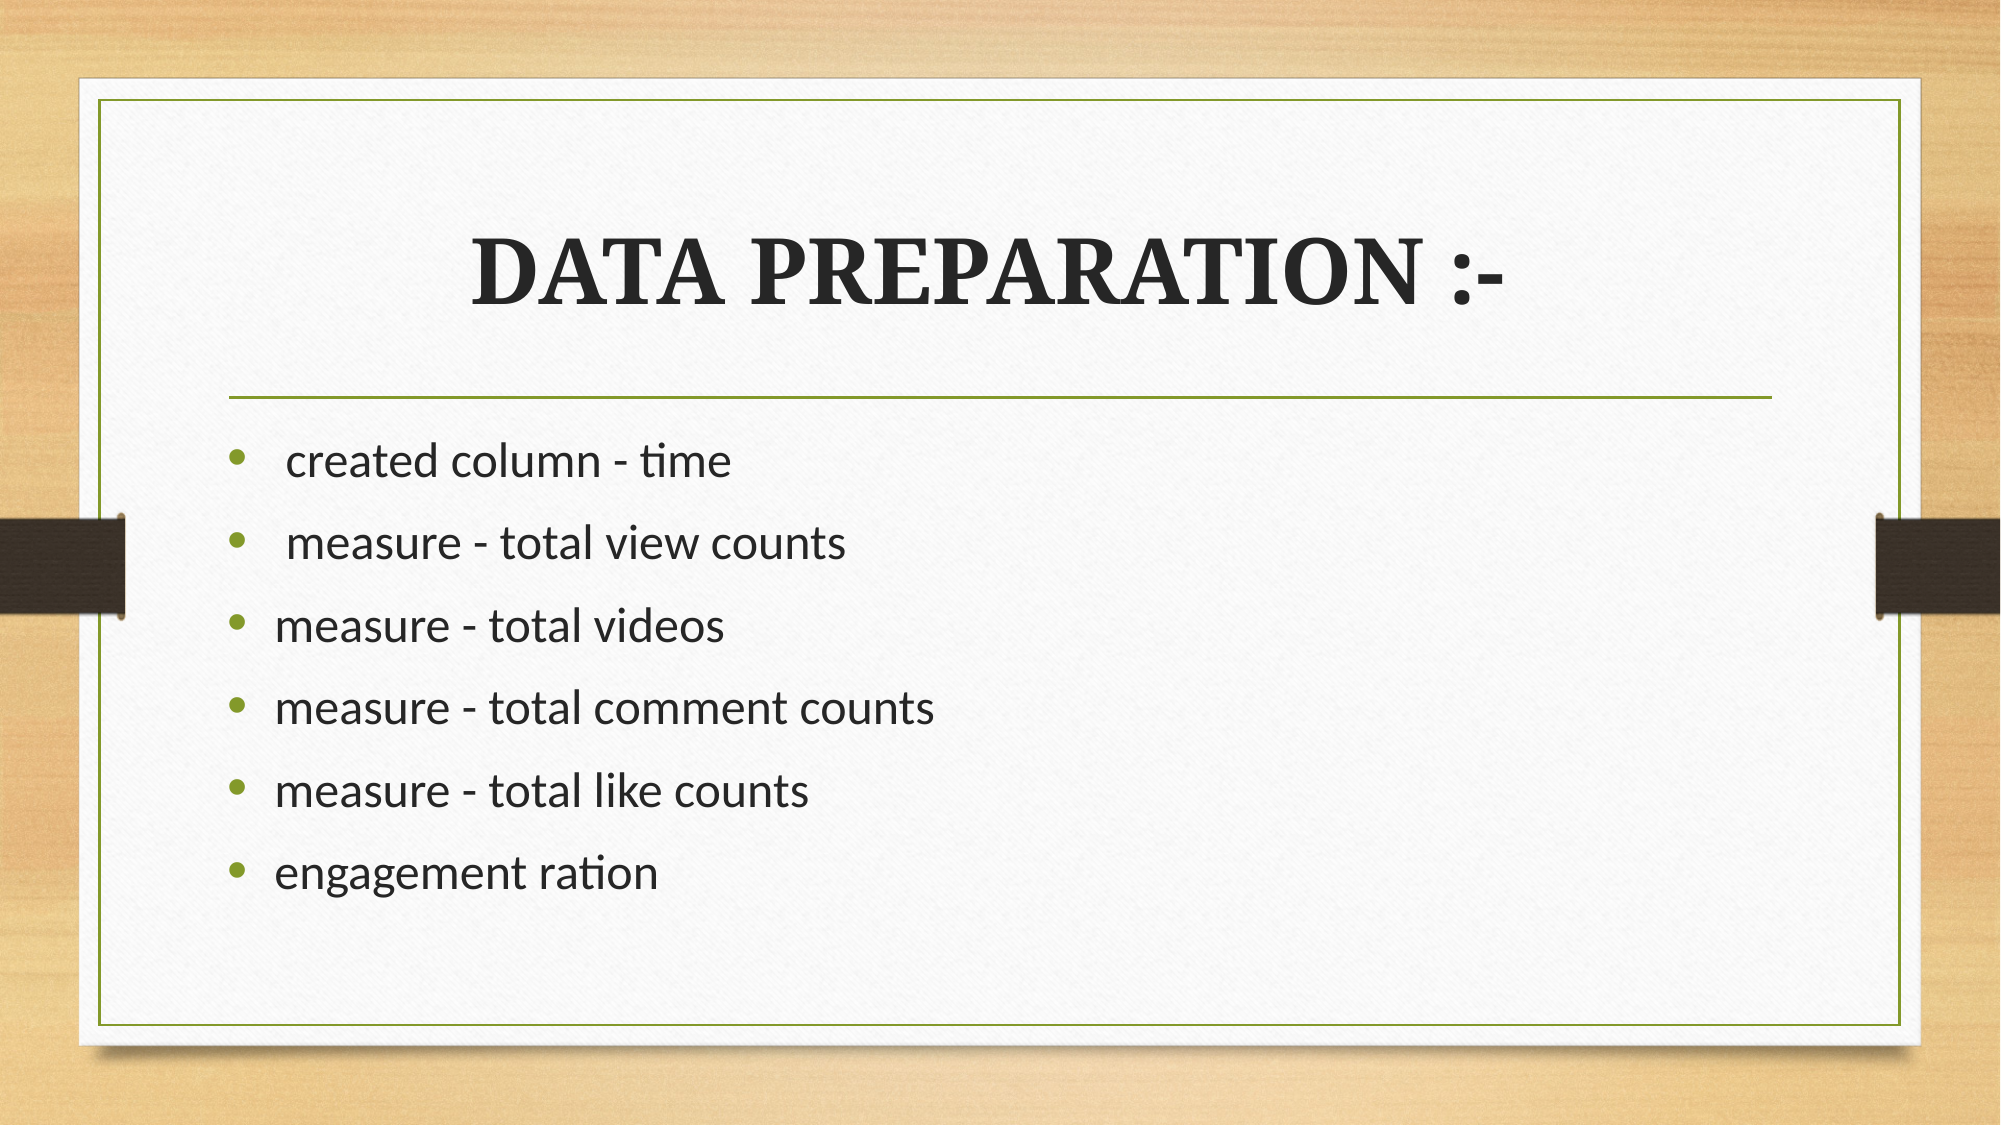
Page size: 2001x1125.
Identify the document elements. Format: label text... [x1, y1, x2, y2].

title DATA PREPARATION :- [212, 161, 1788, 375]
picture [0, 0, 2001, 1125]
list created column - time measure - total view counts measure - total videos measure - total comment counts measure - total like counts engagement ration [212, 419, 1788, 964]
